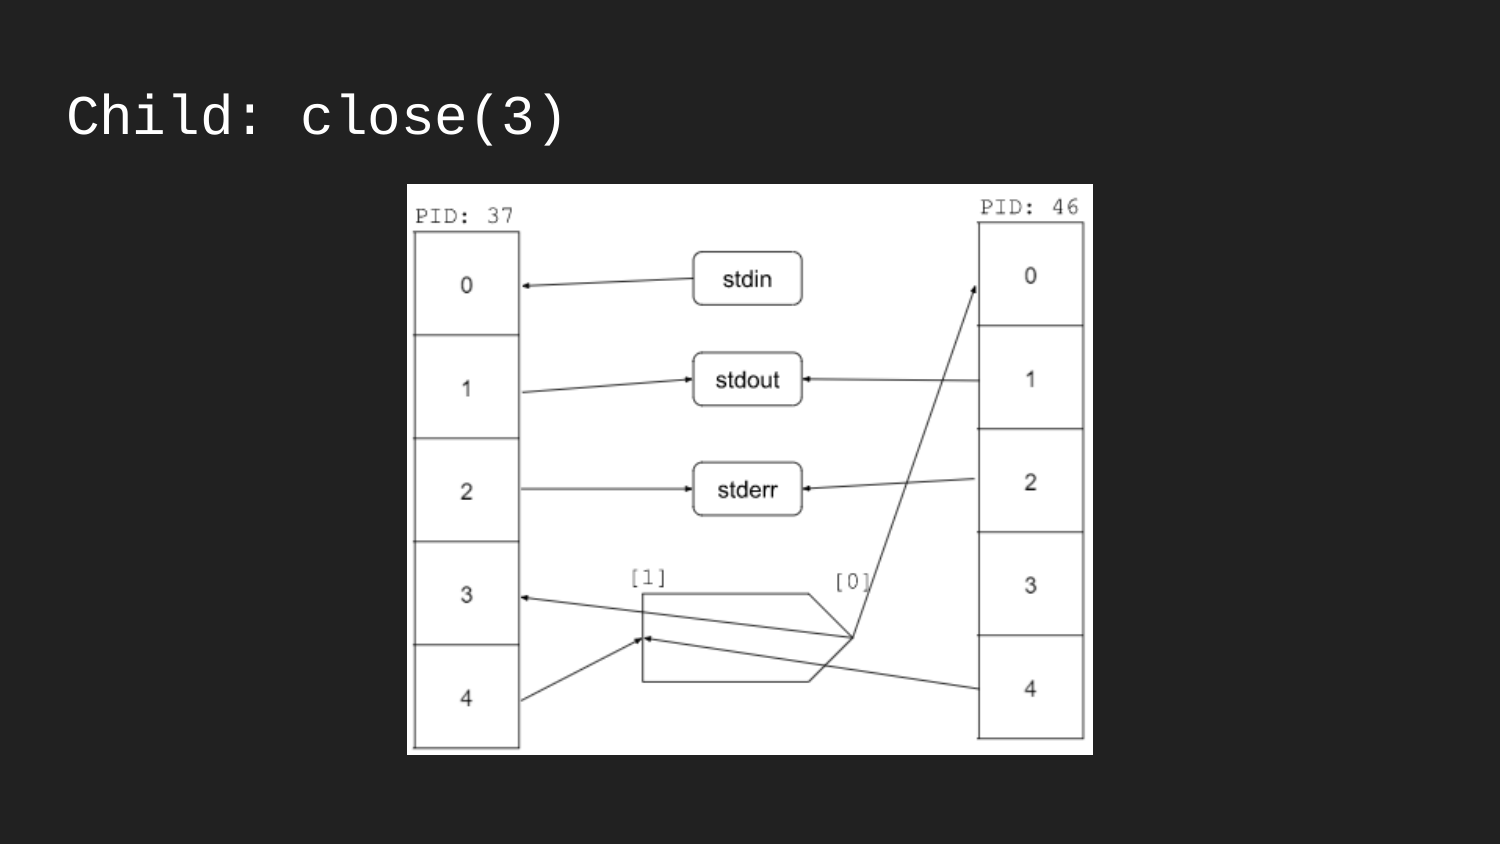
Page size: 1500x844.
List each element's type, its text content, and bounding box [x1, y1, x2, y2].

title Child: close(3) [51, 72, 1449, 167]
picture [407, 183, 1093, 755]
